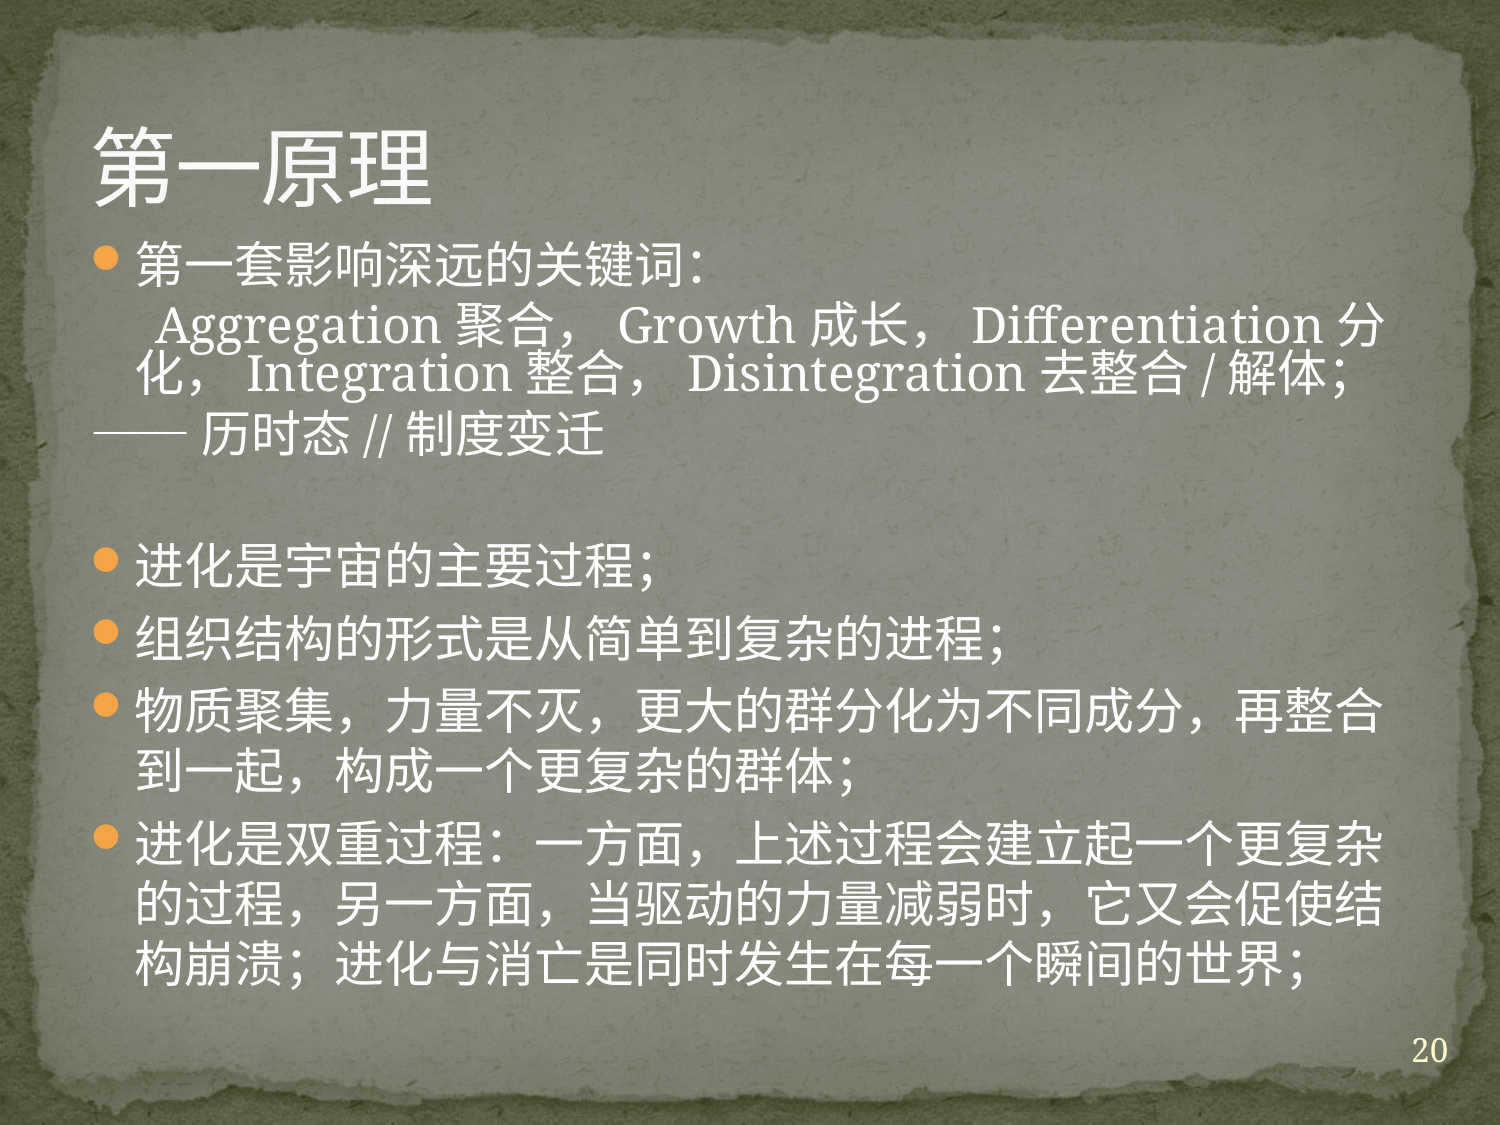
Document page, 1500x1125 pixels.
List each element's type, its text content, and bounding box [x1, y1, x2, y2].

slide_number 20 [1379, 1014, 1480, 1089]
list 第一套影响深远的关键词： Aggregation聚合，Growth成长，Differentiation分化，Integration整合，Disintegration去整合/解体； ——历时态//制度变迁 进化是宇宙的主要过程； 组织结构的形式是从简单到复杂的进程； 物质聚集，力量不灭，更大的群分化为不同成分，再整合到一起，构成一个更复杂的群体； 进化是双重过程：一方面，上述过程会建立起一个更复杂的过程，另一方面，当驱动的力量减弱时，它又会促使结构崩溃；进化与消亡是同时发生在每一个瞬间的世界； [75, 237, 1425, 1005]
title 第一原理 [74, 24, 1425, 225]
